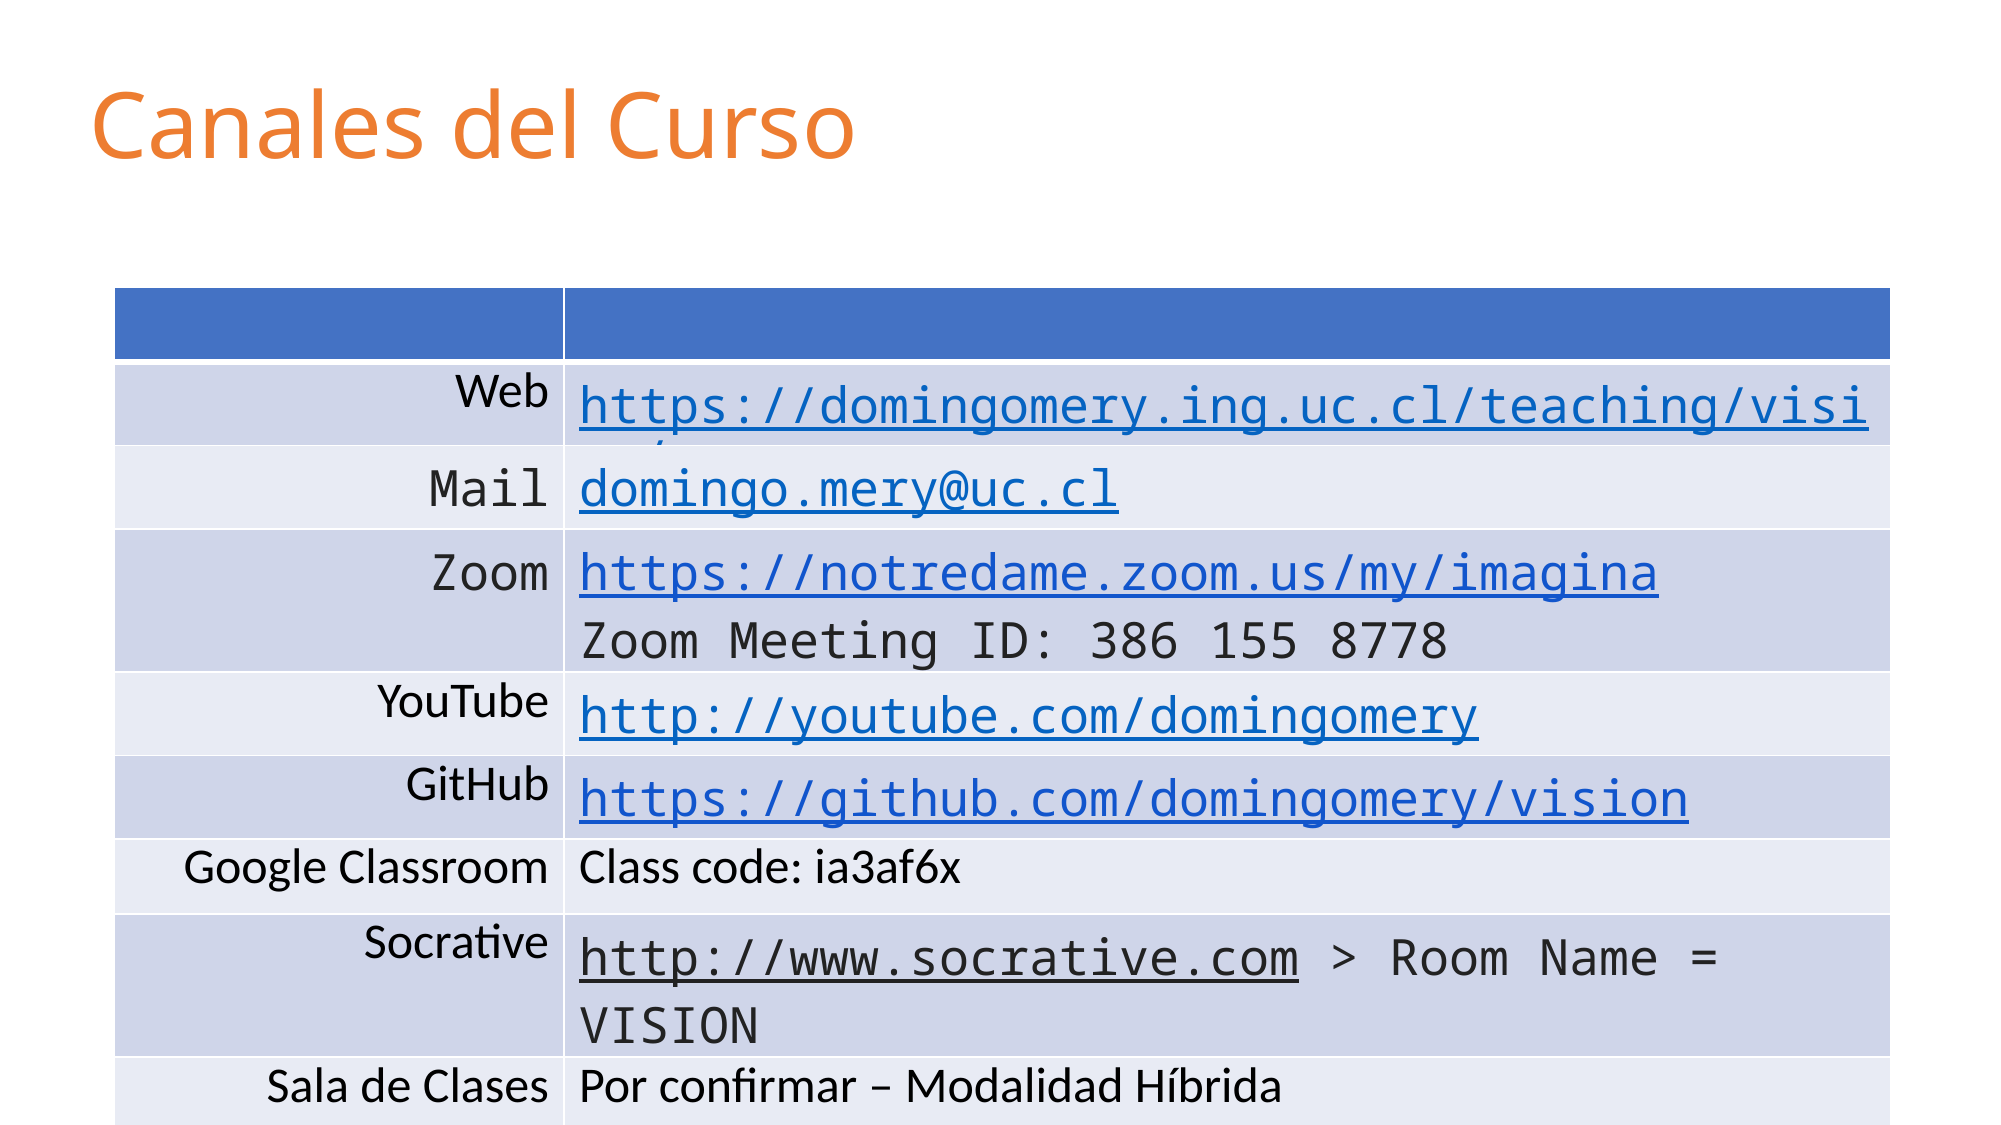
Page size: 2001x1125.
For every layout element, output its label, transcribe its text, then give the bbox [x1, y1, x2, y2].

table_header [565, 288, 1890, 359]
table_cell Zoom [115, 530, 563, 671]
table_cell domingo.mery@uc.cl [565, 446, 1890, 528]
table_cell http://youtube.com/domingomery [565, 673, 1890, 755]
table_cell Mail [115, 446, 563, 528]
table_cell Por confirmar – Modalidad Híbrida [565, 1058, 1890, 1125]
text_box Canales del Curso [74, 59, 874, 385]
table_cell Socrative [115, 915, 563, 1056]
table_cell GitHub [115, 756, 563, 838]
table_cell http://www.socrative.com > Room Name = VISION [565, 915, 1890, 1056]
table_cell Google Classroom [115, 840, 563, 913]
table_cell Sala de Clases [115, 1058, 563, 1125]
table_cell Class code: ia3af6x [565, 840, 1890, 913]
table_header [115, 288, 563, 359]
table_cell https://github.com/domingomery/vision [565, 756, 1890, 838]
table_cell Web [115, 365, 563, 445]
table_cell YouTube [115, 673, 563, 755]
table_cell https://notredame.zoom.us/my/imagina Zoom Meeting ID: 386 155 8778 [565, 530, 1890, 671]
table_cell https://domingomery.ing.uc.cl/teaching/vision/ [565, 365, 1890, 445]
